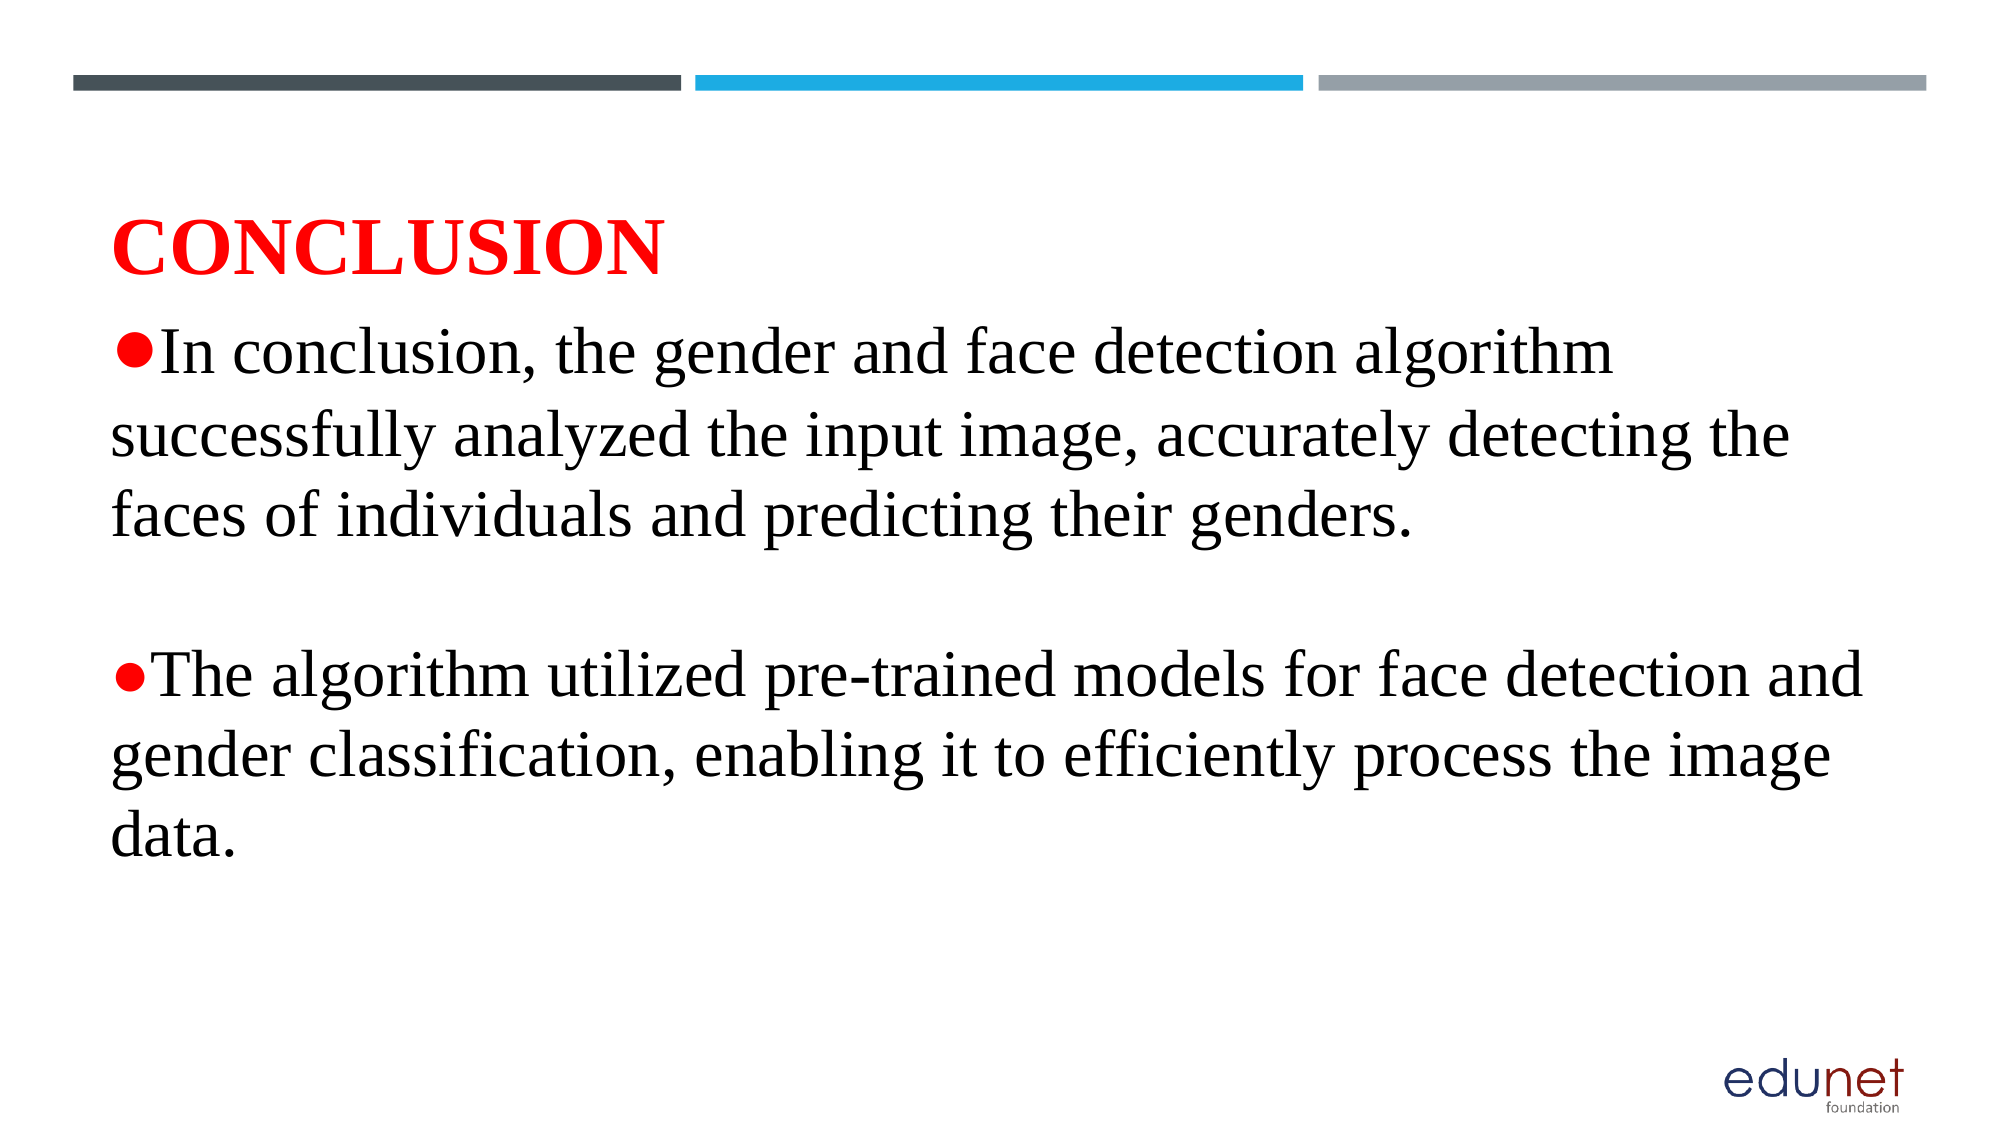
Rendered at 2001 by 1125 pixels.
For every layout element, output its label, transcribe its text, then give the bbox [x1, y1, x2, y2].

title CONCLUSION ●In conclusion, the gender and face detection algorithm successfully analyzed the input image, accurately detecting the faces of individuals and predicting their genders. ●The algorithm utilized pre-trained models for face detection and gender classification, enabling it to efficiently process the image data. [100, 81, 1900, 1125]
picture [1900, 1057, 1904, 1113]
